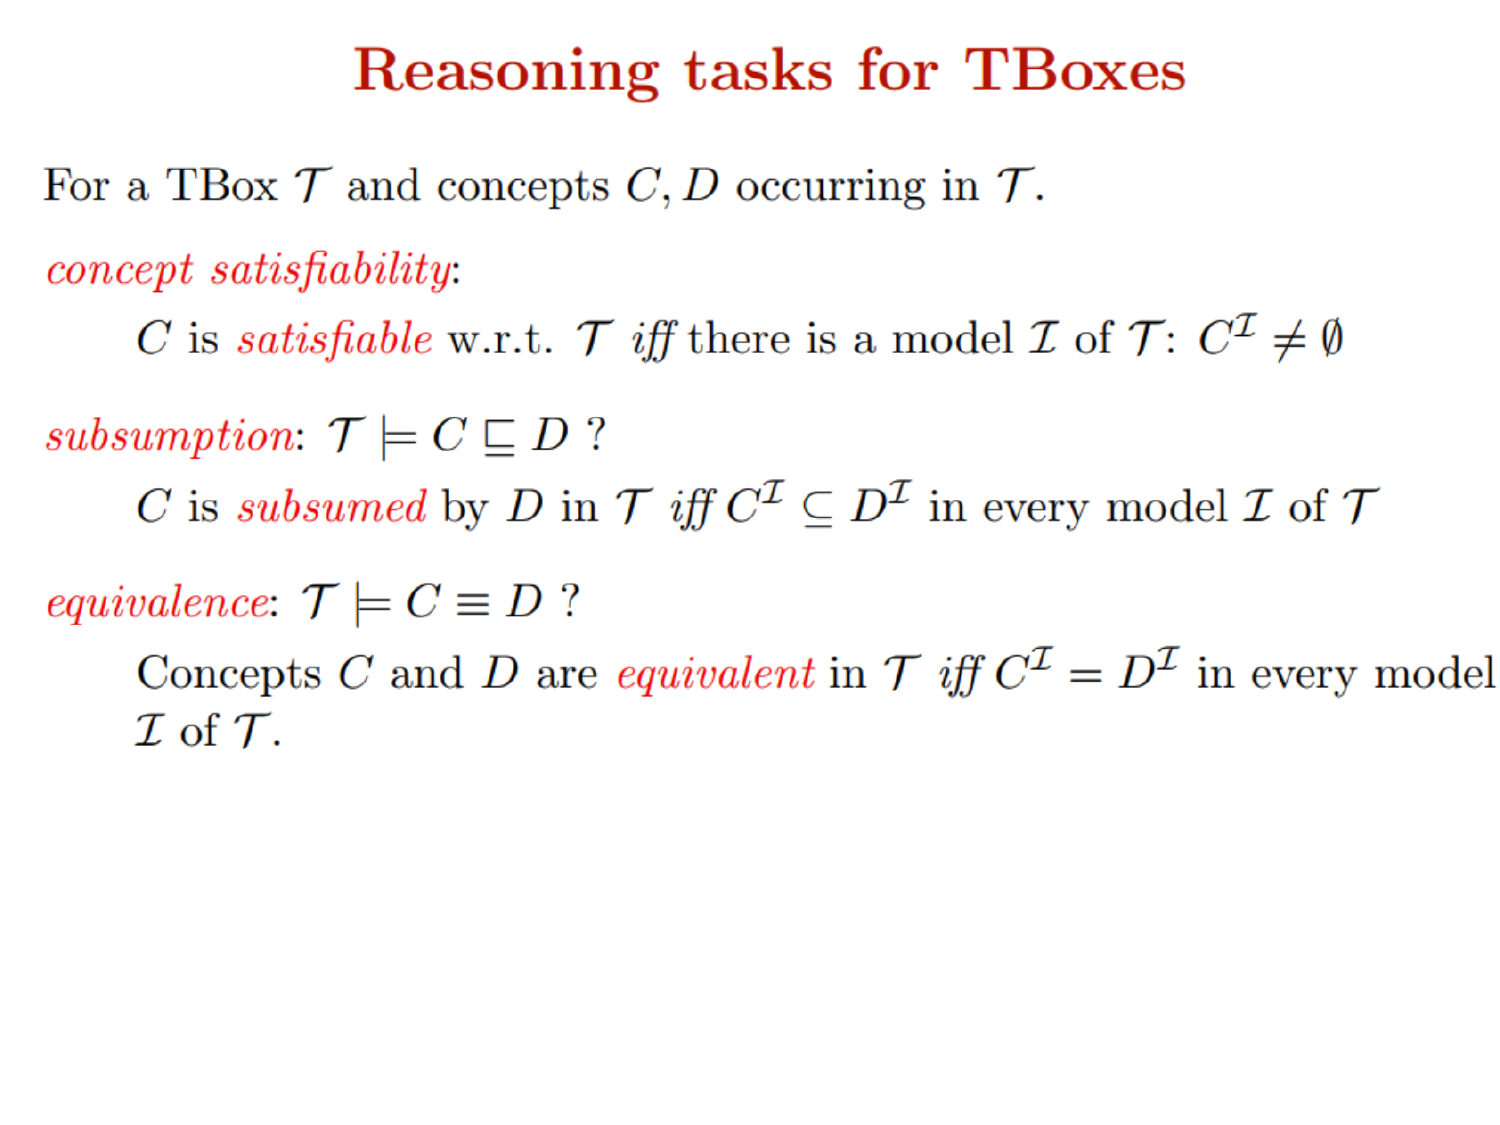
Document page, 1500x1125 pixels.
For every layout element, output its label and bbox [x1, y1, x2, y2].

picture [0, 34, 1500, 782]
